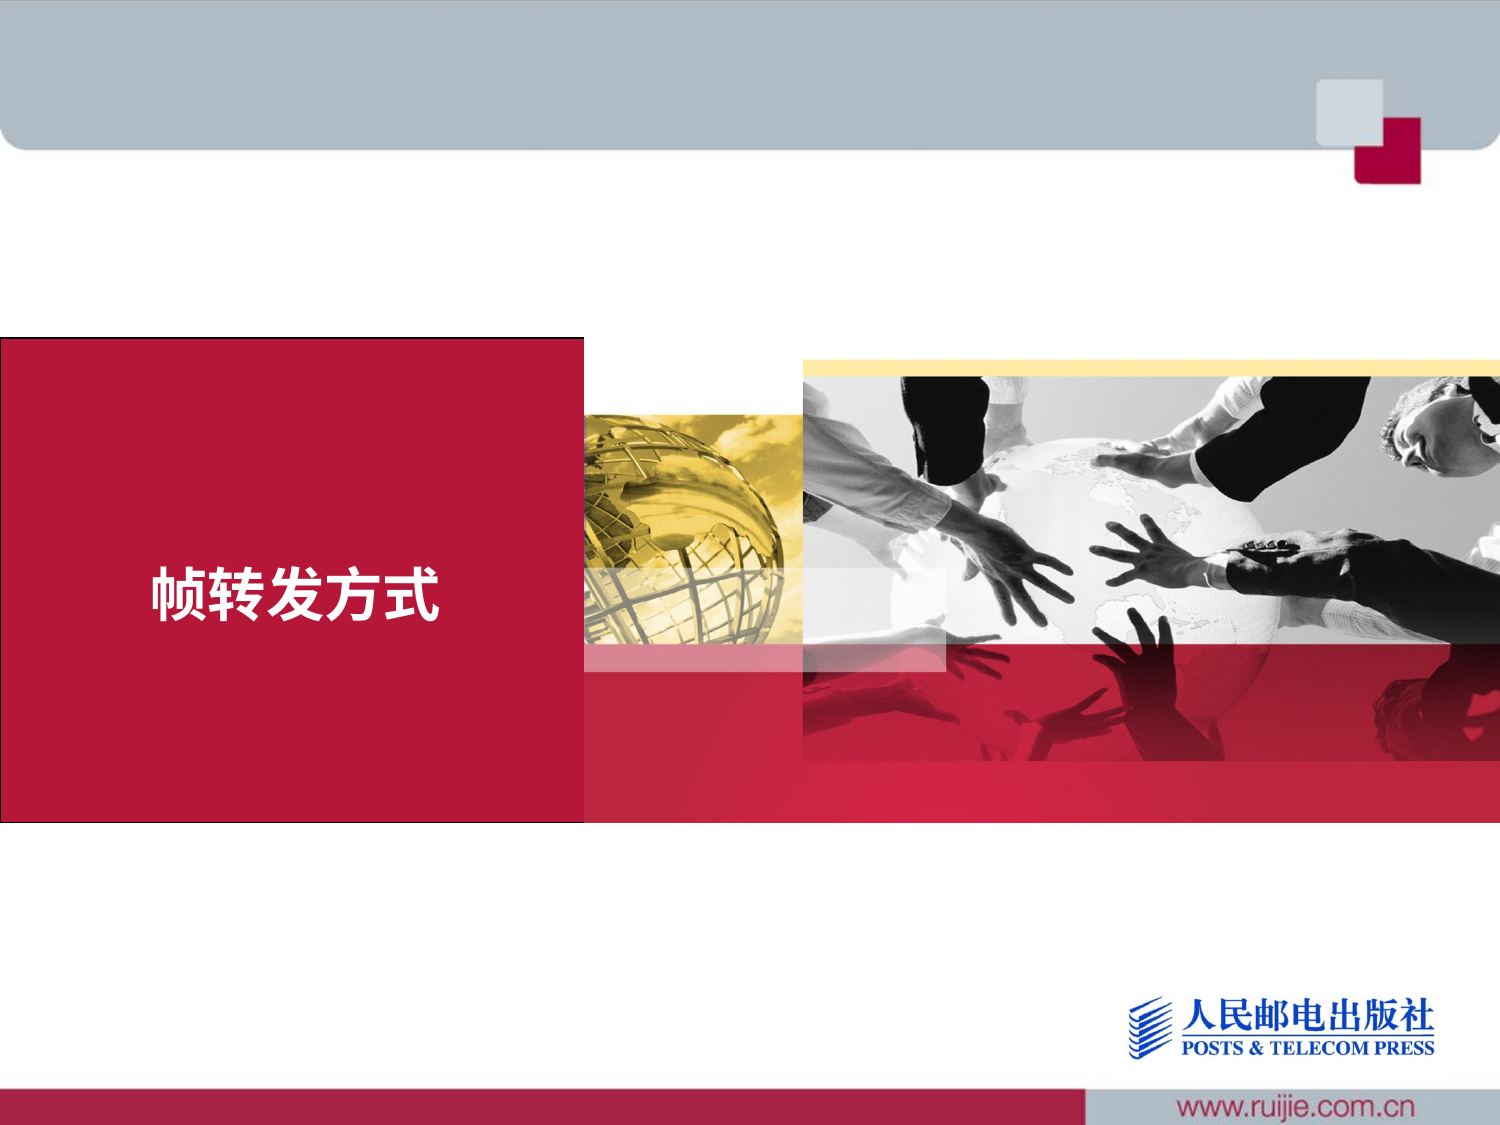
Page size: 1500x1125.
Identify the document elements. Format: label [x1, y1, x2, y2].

picture [0, 0, 1500, 337]
text_box [0, 337, 1500, 823]
picture [0, 823, 1500, 1125]
